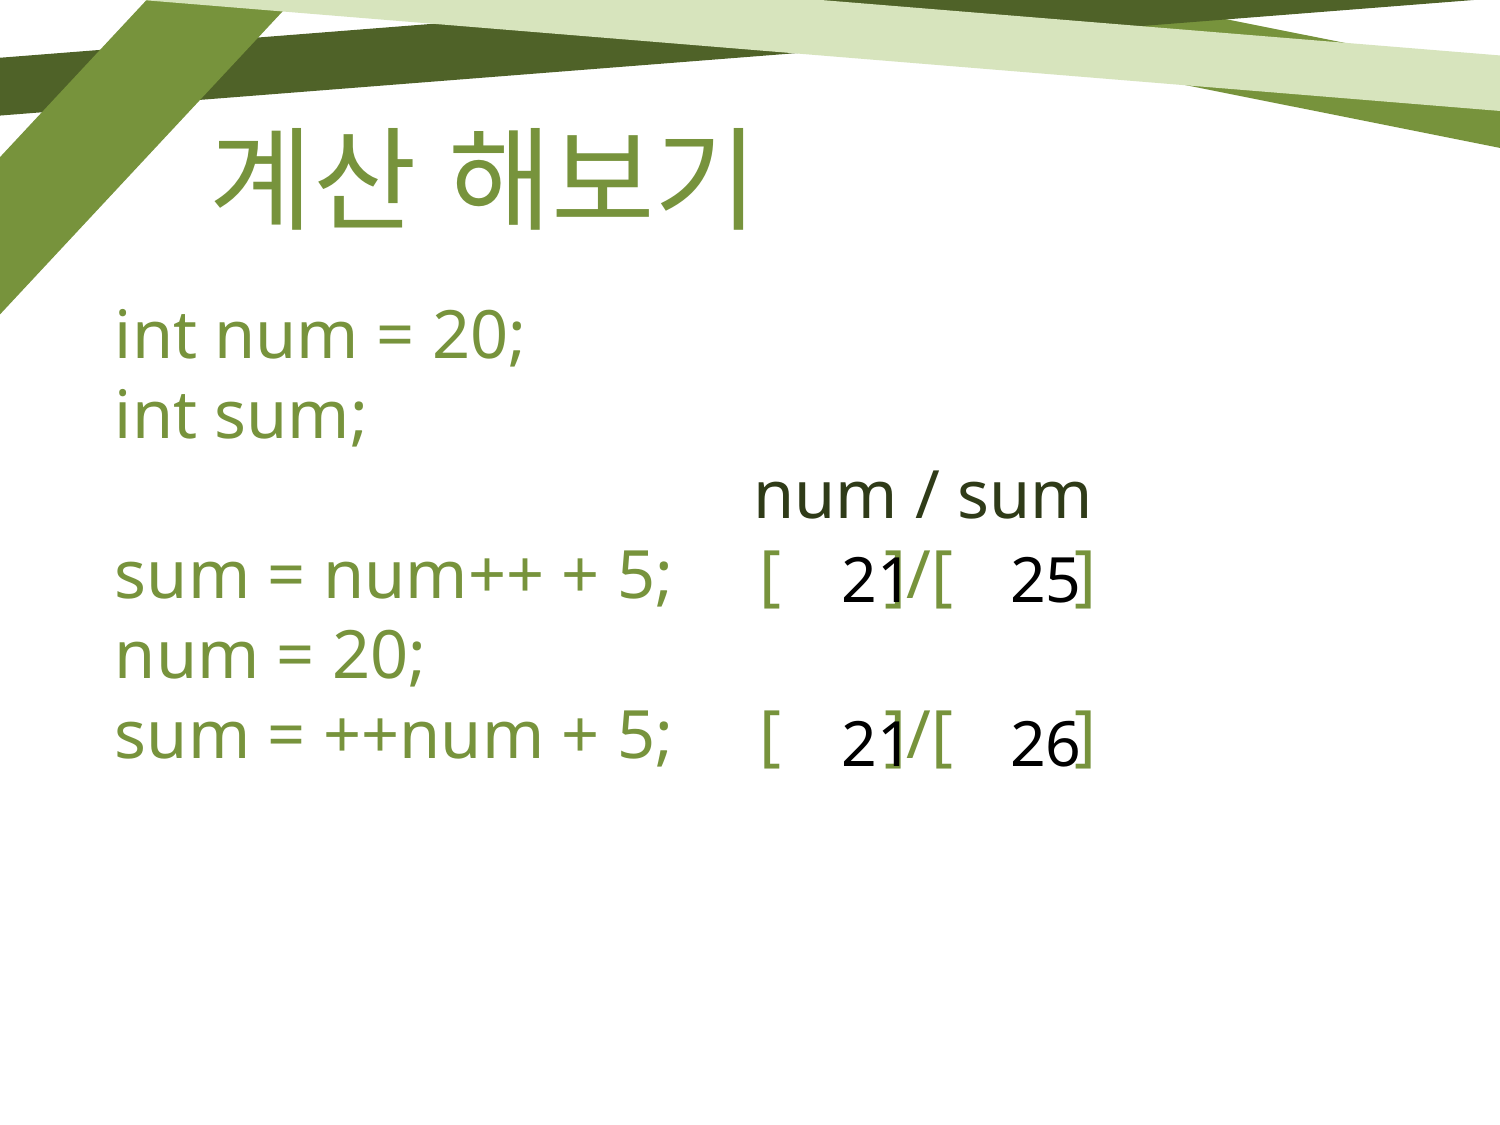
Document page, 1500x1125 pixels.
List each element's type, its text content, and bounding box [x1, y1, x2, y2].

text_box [592, 0, 908, 908]
text_box 21 26 [913, 697, 1211, 862]
text_box 계산 해보기 [913, 101, 1412, 252]
text_box 계산 해보기 [194, 101, 587, 252]
text_box 21 25 [913, 532, 1241, 623]
text_box int num = 20; int sum; num / sum sum = num++ + 5; [ ]/[ ] num = 20; sum = ++num + 5; [ ]/[ ] [100, 284, 1477, 940]
